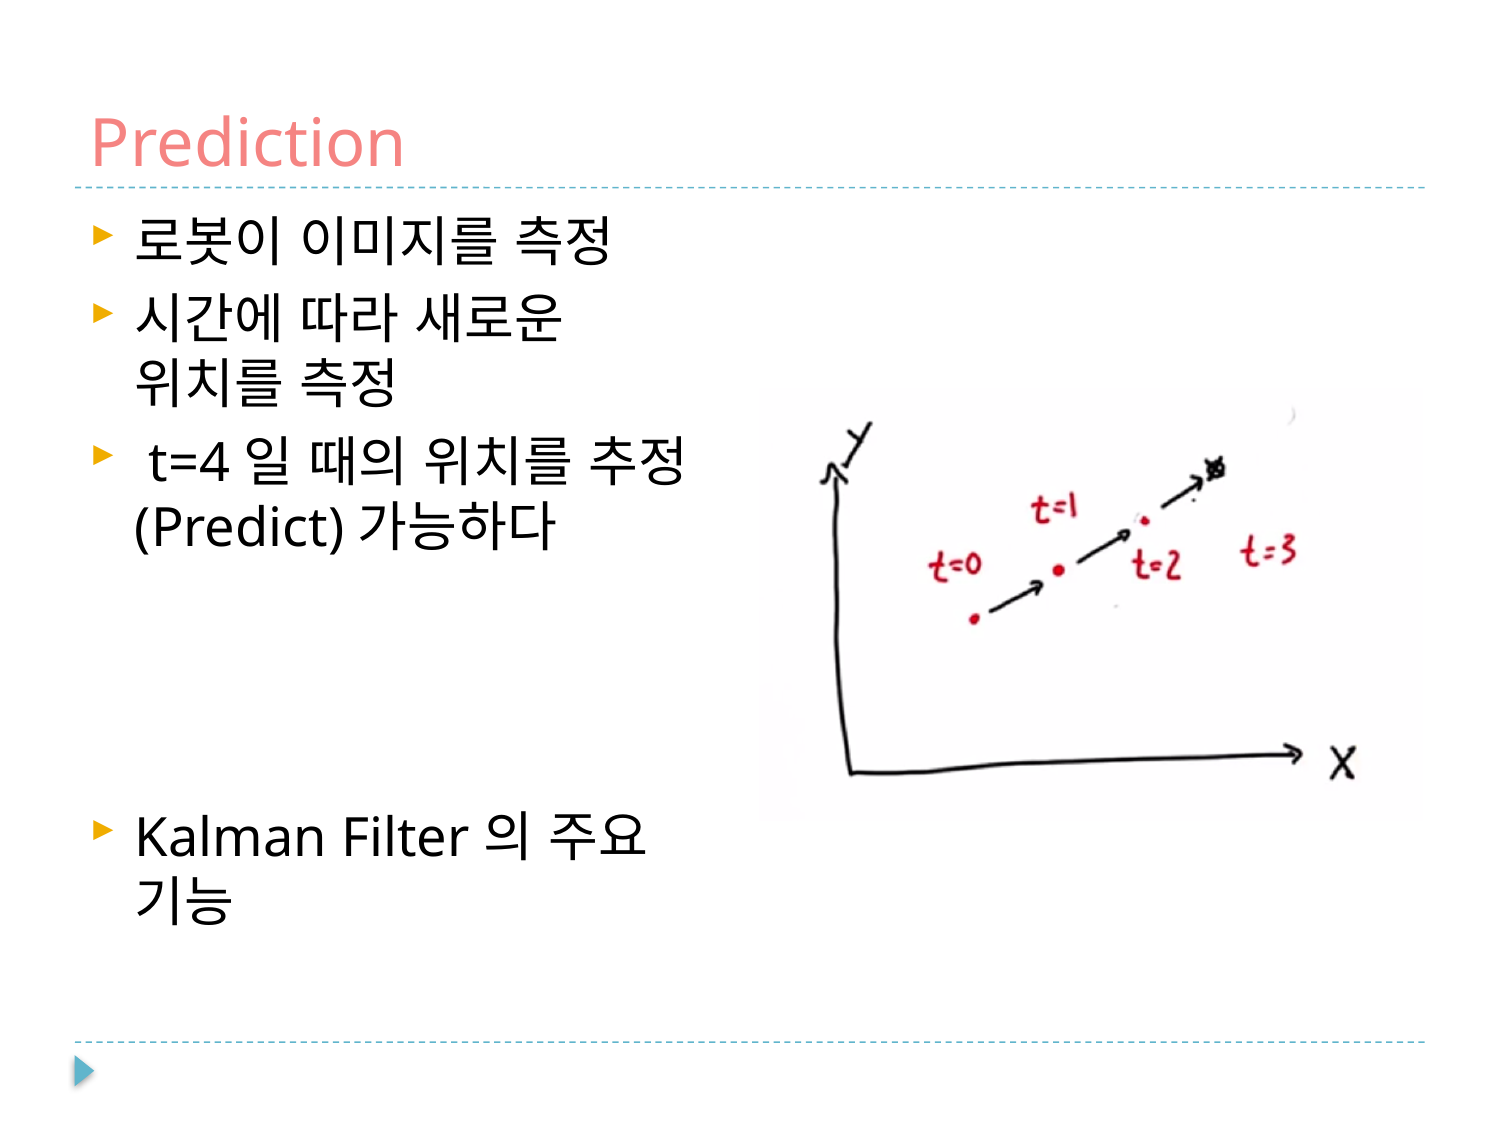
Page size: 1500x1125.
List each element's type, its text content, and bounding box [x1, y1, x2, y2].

title Prediction [75, 37, 1425, 188]
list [759, 387, 1424, 821]
list 로봇이 이미지를 측정 시간에 따라 새로운 위치를 측정 t=4일 때의 위치를 추정(Predict)가능하다 Kalman Filter의 주요 기능 [75, 200, 738, 1010]
